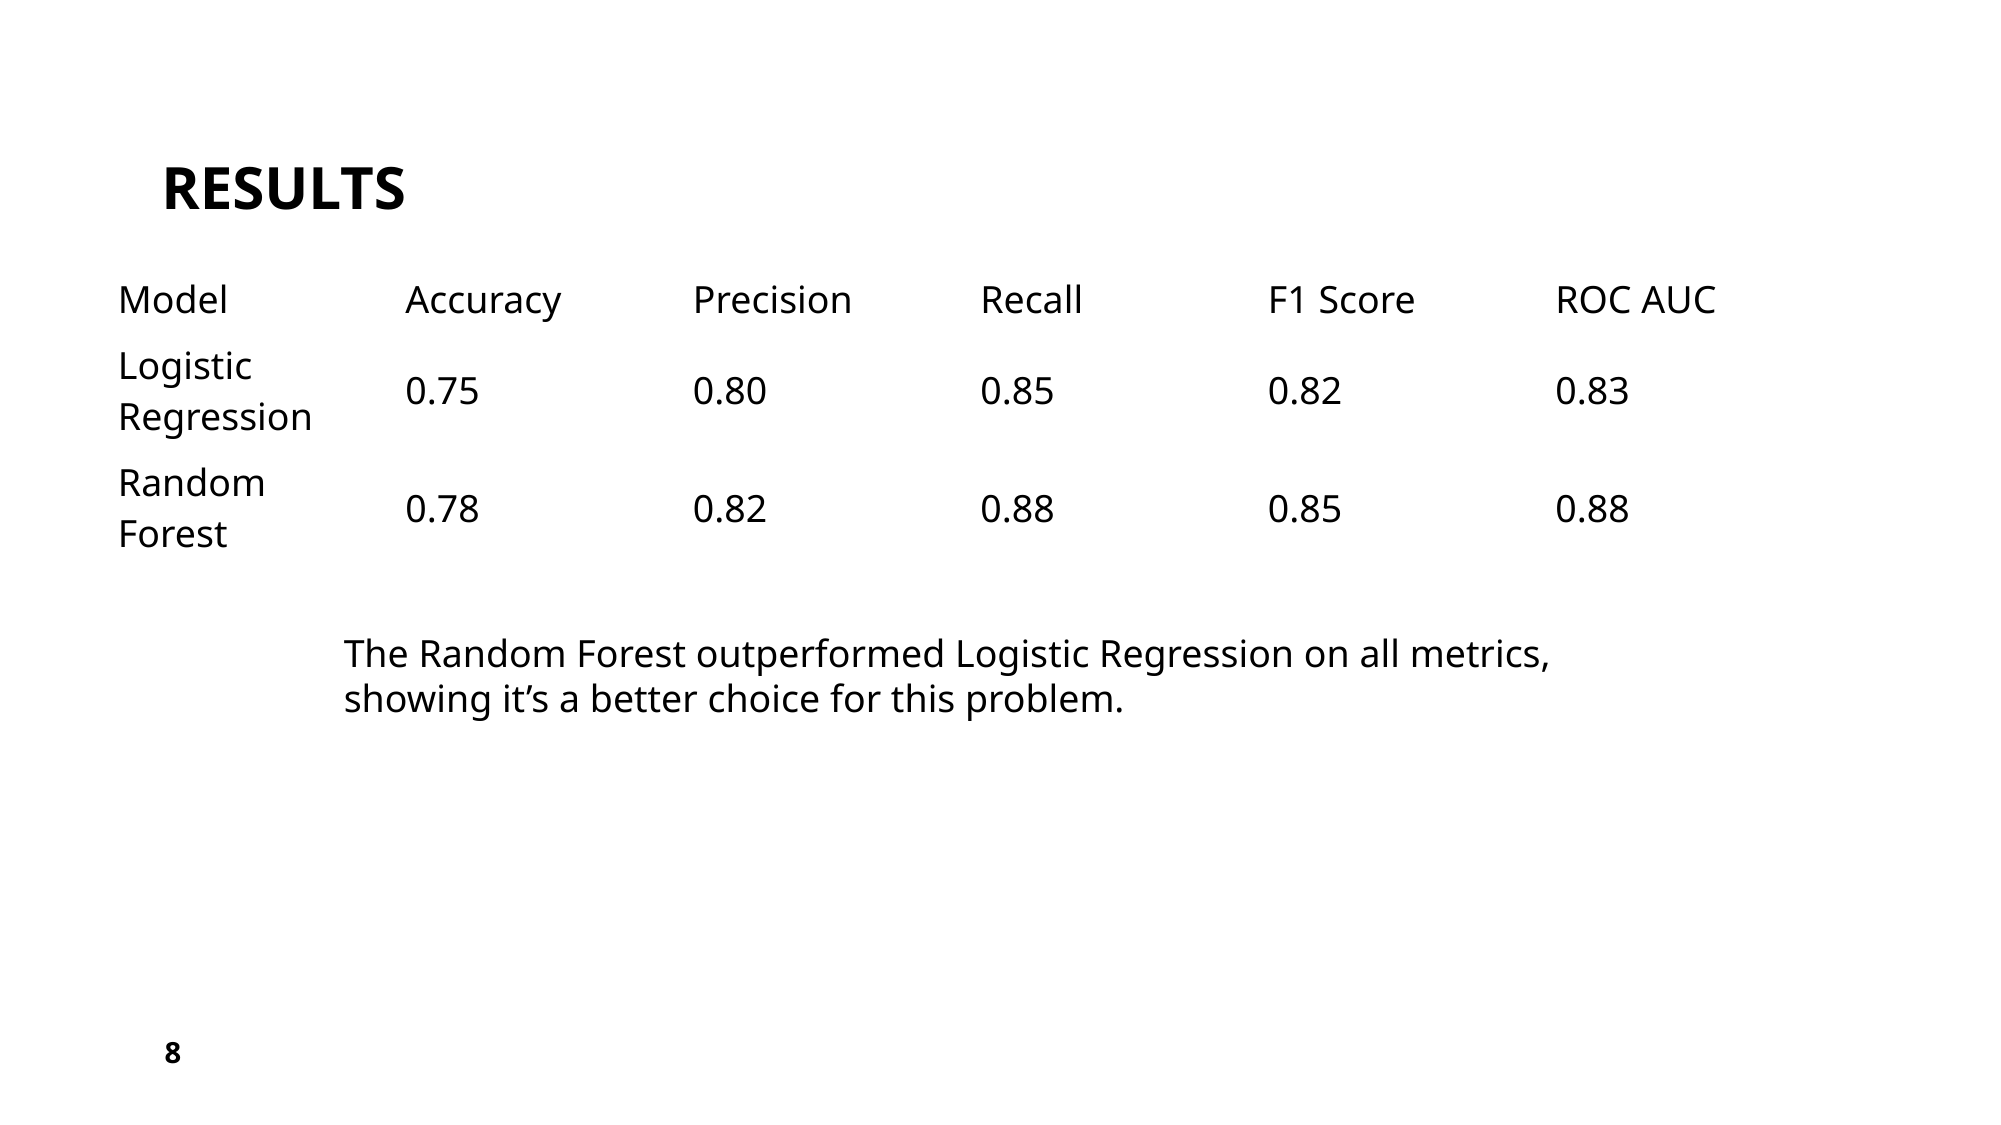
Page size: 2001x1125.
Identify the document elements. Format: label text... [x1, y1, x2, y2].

table_cell Logistic Regression [103, 332, 390, 449]
table_cell 0.82 [678, 449, 965, 566]
table_header Precision [678, 266, 965, 332]
table_cell 0.82 [1253, 332, 1540, 449]
table_cell 0.75 [390, 332, 678, 449]
table_cell 0.88 [965, 449, 1253, 566]
table_header Recall [965, 266, 1253, 332]
table_cell Random Forest [103, 449, 390, 566]
title Results [146, 11, 1854, 230]
table_cell 0.78 [390, 449, 678, 566]
table_cell 0.83 [1540, 332, 1828, 449]
text_box The Random Forest outperformed Logistic Regression on all metrics, showing it’s a better choice for this problem. [328, 622, 1600, 728]
table_cell 0.85 [965, 332, 1253, 449]
table_header ROC AUC [1540, 266, 1828, 332]
table_header F1 Score [1253, 266, 1540, 332]
table_cell 0.85 [1253, 449, 1540, 566]
table_header Model [103, 266, 390, 332]
slide_number 8 [149, 1024, 588, 1085]
table_cell 0.80 [678, 332, 965, 449]
table_header Accuracy [390, 266, 678, 332]
table_cell 0.88 [1540, 449, 1828, 566]
